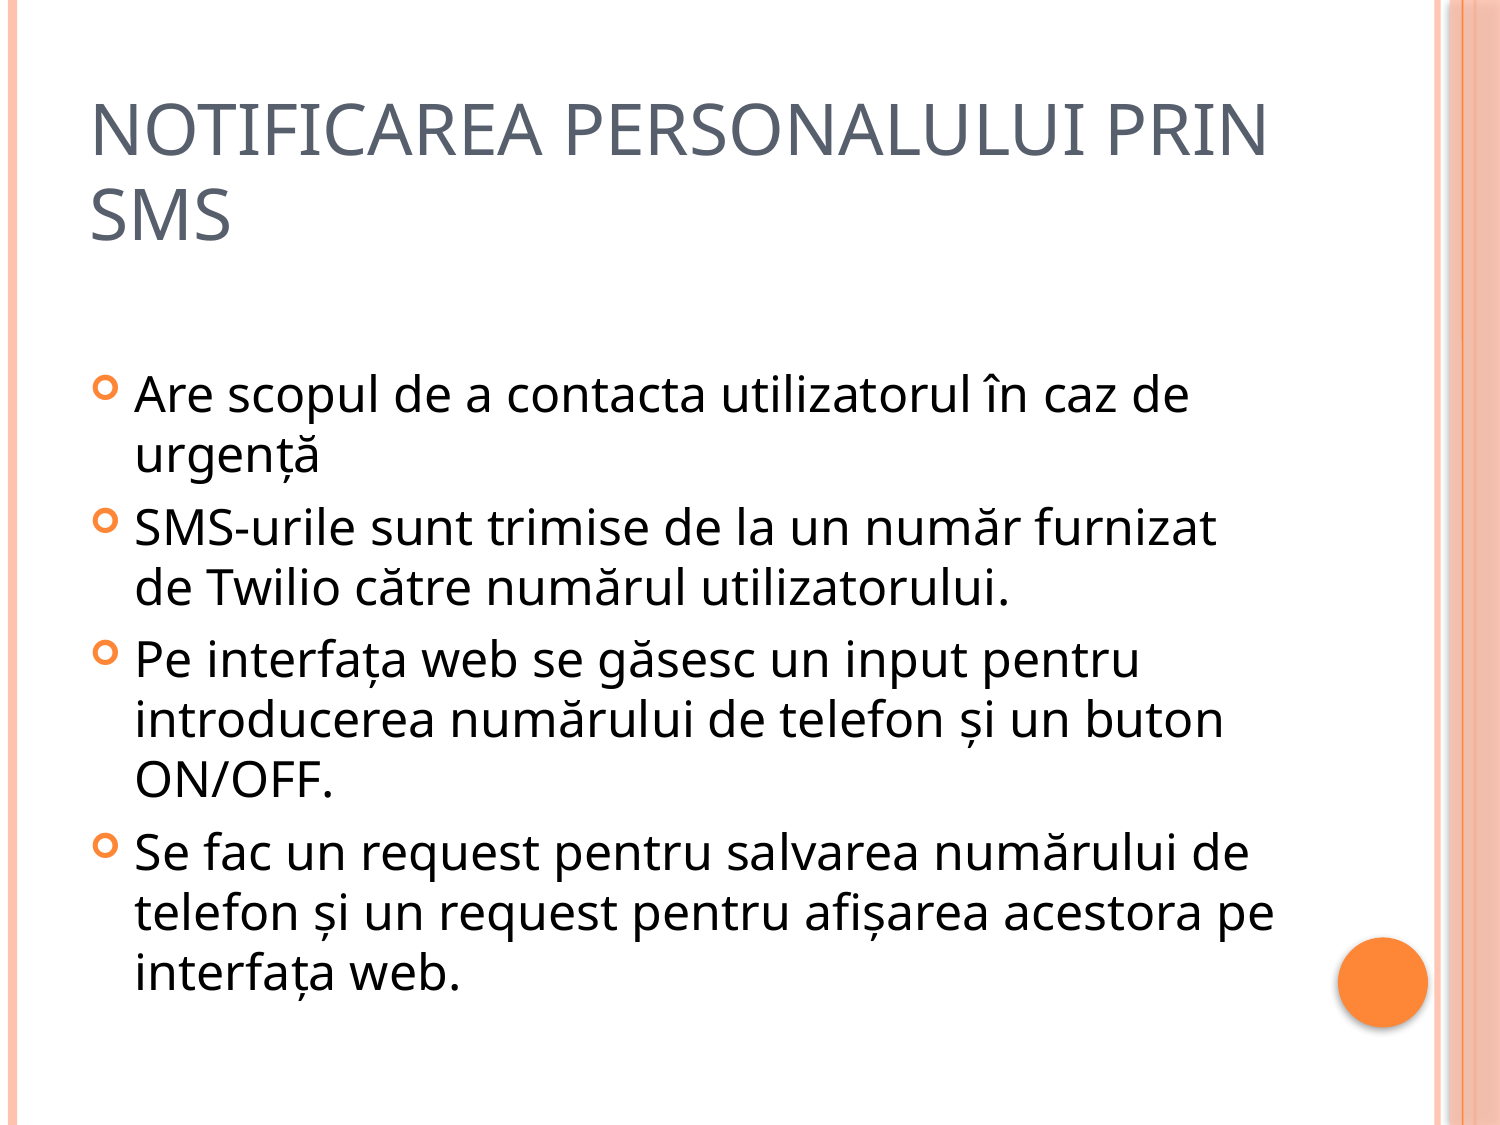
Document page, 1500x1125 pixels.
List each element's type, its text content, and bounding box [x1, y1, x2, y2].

title Notificarea personalului prin sms [75, 75, 1300, 263]
list Are scopul de a contacta utilizatorul în caz de urgență SMS-urile sunt trimise de la un număr furnizat de Twilio către numărul utilizatorului. Pe interfața web se găsesc un input pentru introducerea numărului de telefon și un buton ON/OFF. Se fac un request pentru salvarea numărului de telefon și un request pentru afișarea acestora pe interfața web. [75, 287, 1300, 1075]
